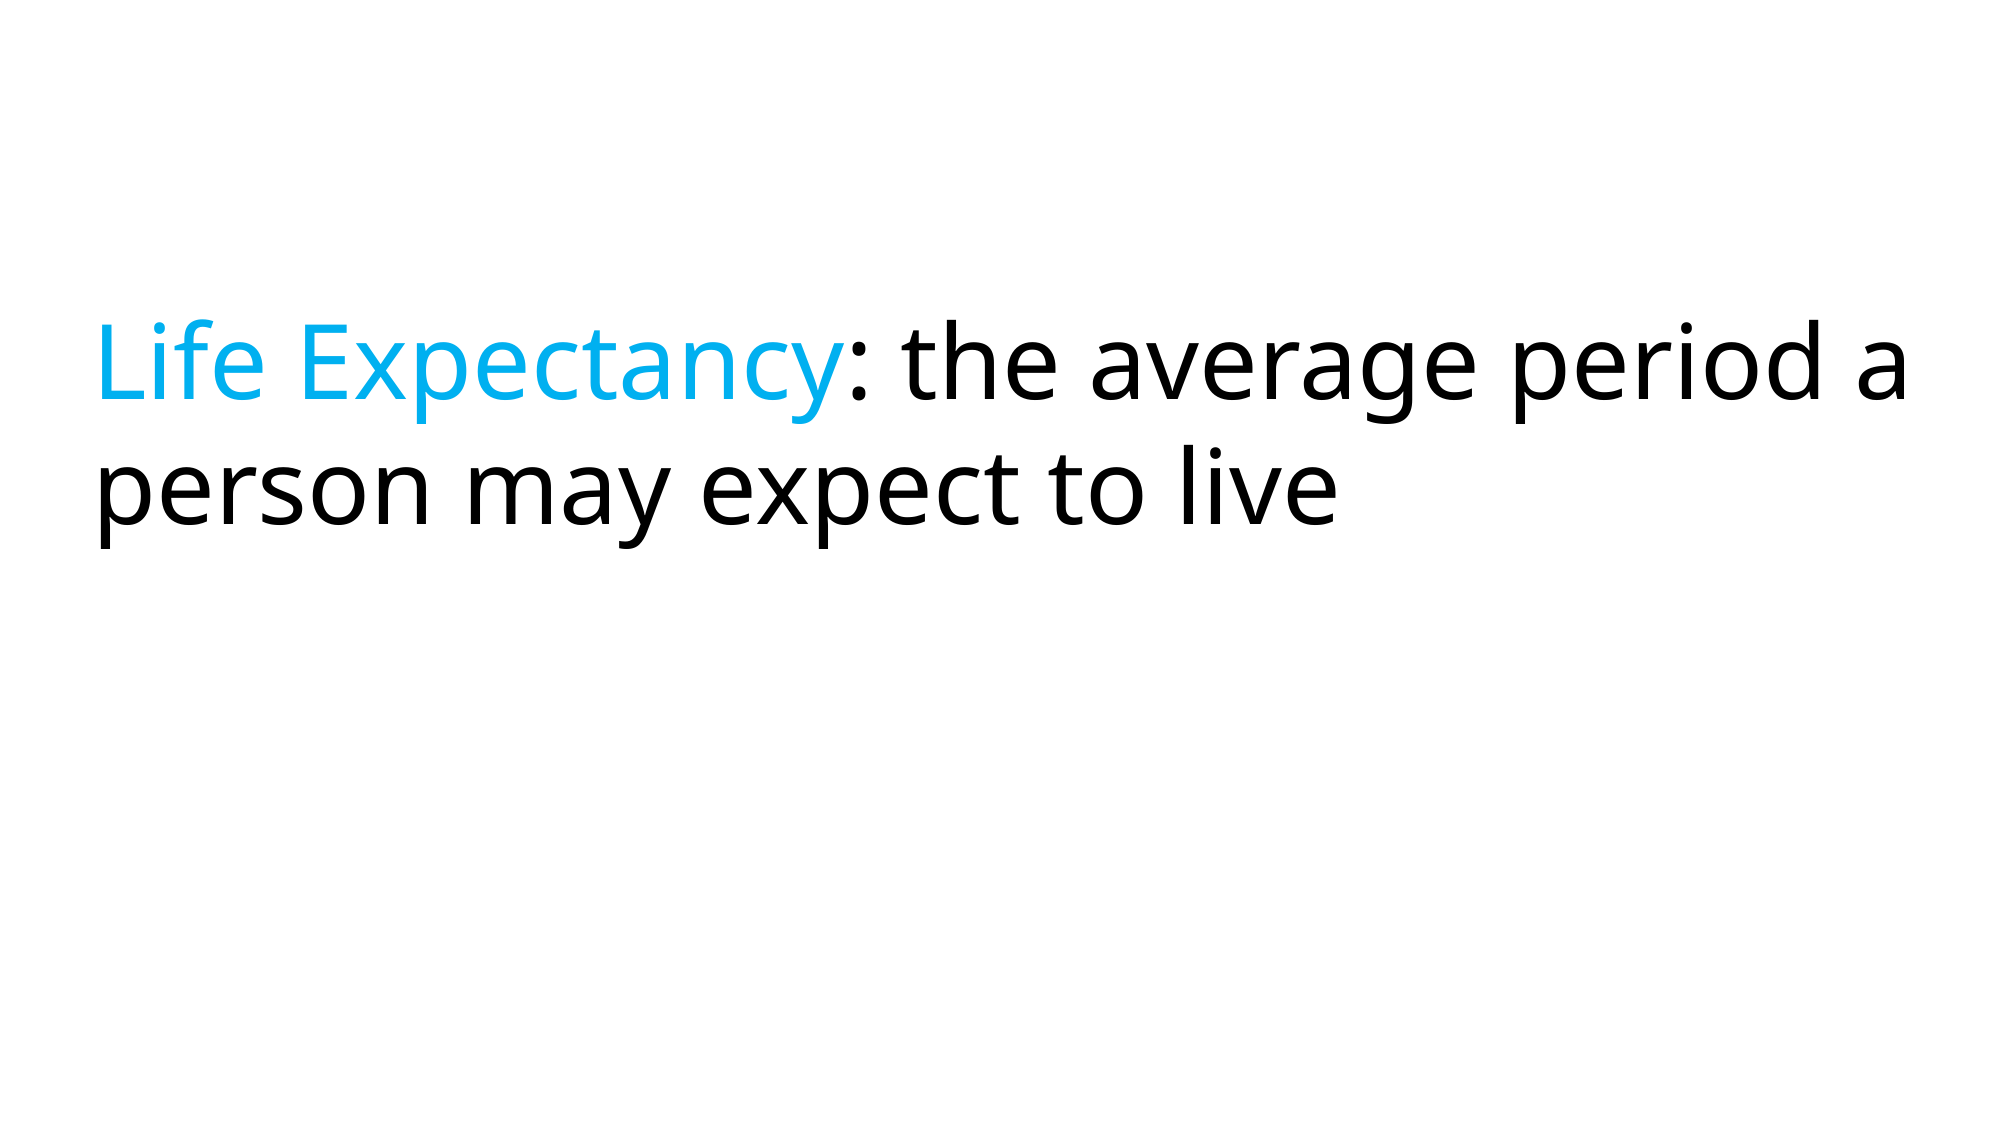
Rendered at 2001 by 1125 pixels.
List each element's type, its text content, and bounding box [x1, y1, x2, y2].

text_box Life Expectancy: the average period a person may expect to live [77, 288, 1955, 554]
